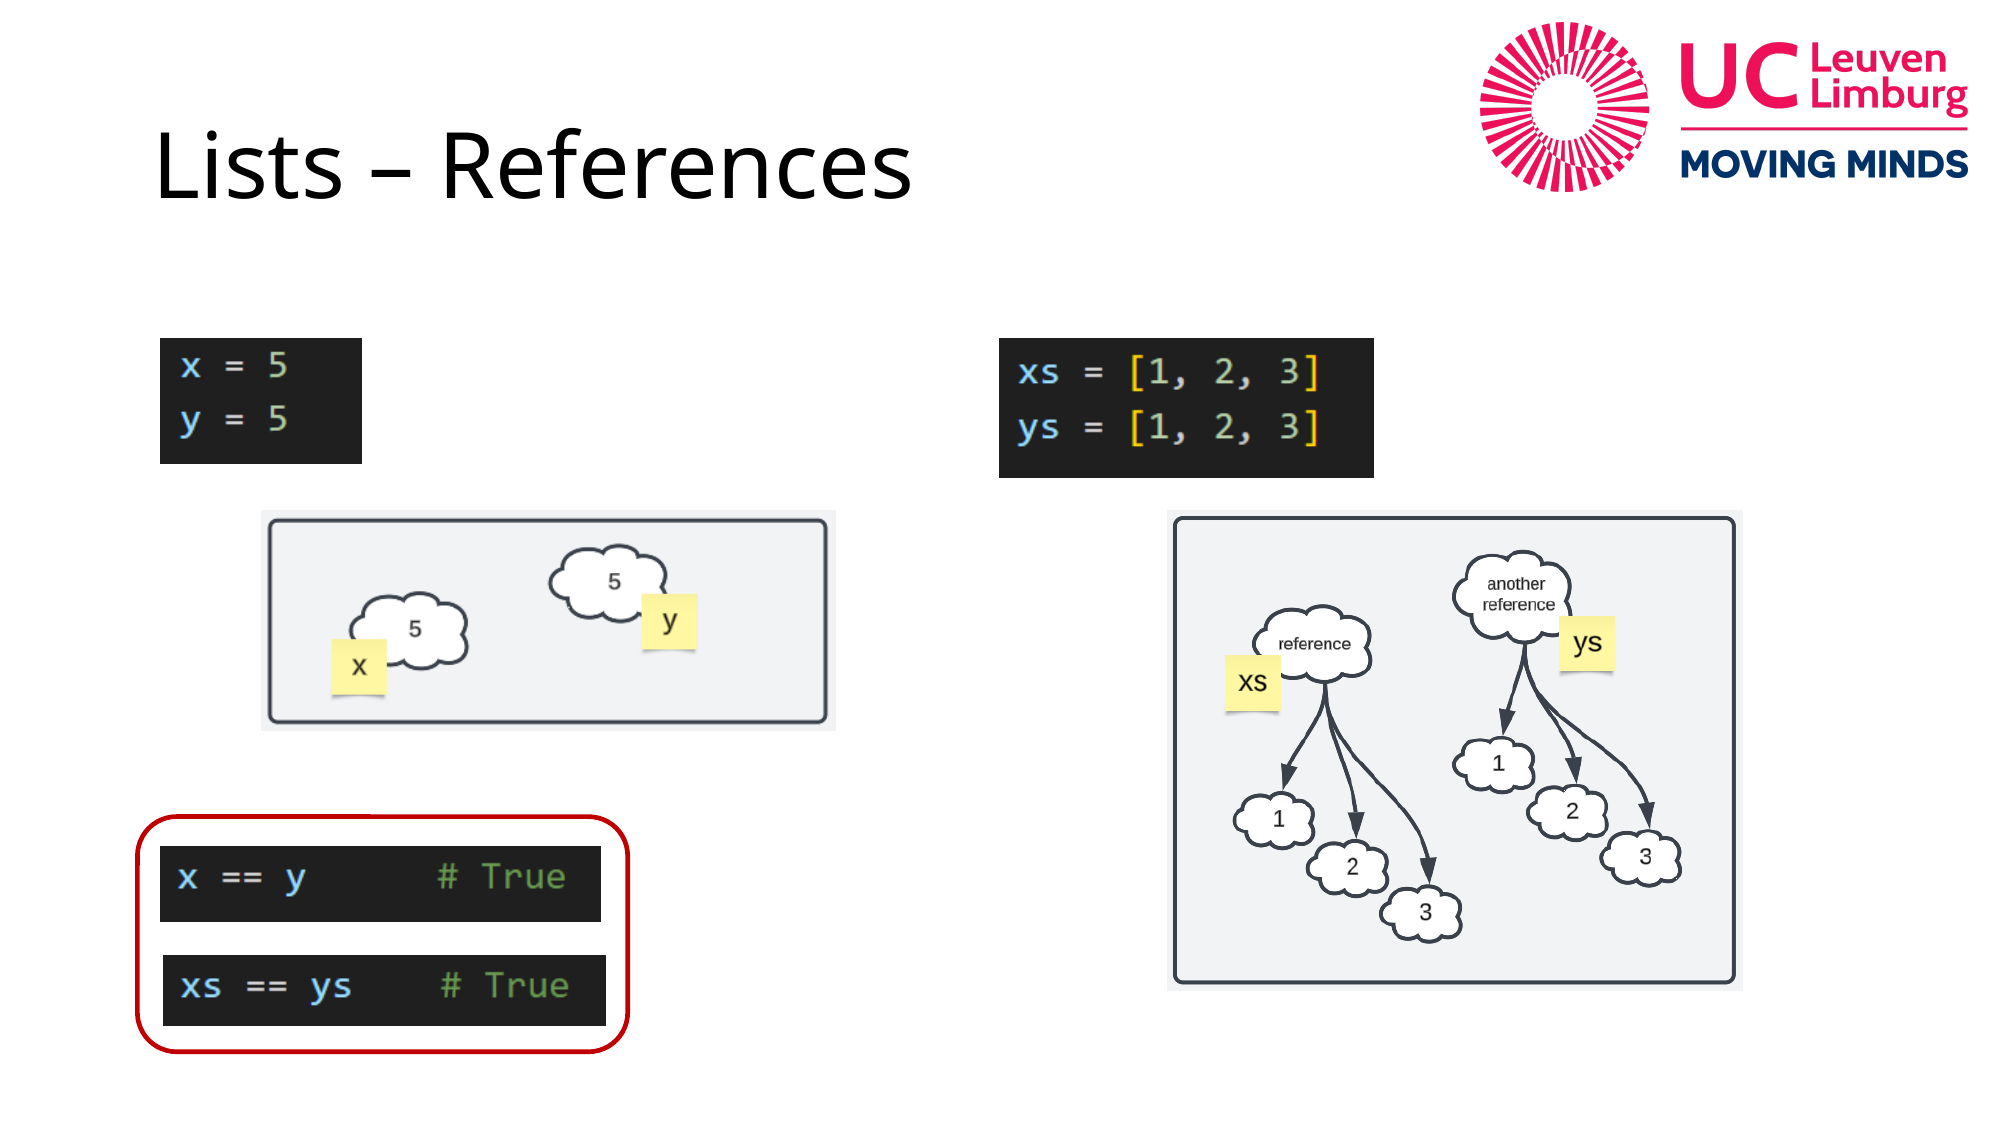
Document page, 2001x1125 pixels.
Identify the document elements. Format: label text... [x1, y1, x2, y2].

picture [1480, 22, 1973, 192]
picture [163, 955, 606, 1026]
picture [160, 338, 362, 464]
title Lists – References [137, 59, 1863, 278]
picture [160, 846, 601, 922]
picture [260, 510, 836, 731]
picture [1167, 510, 1743, 991]
picture [999, 338, 1374, 478]
text_box [136, 815, 629, 1053]
